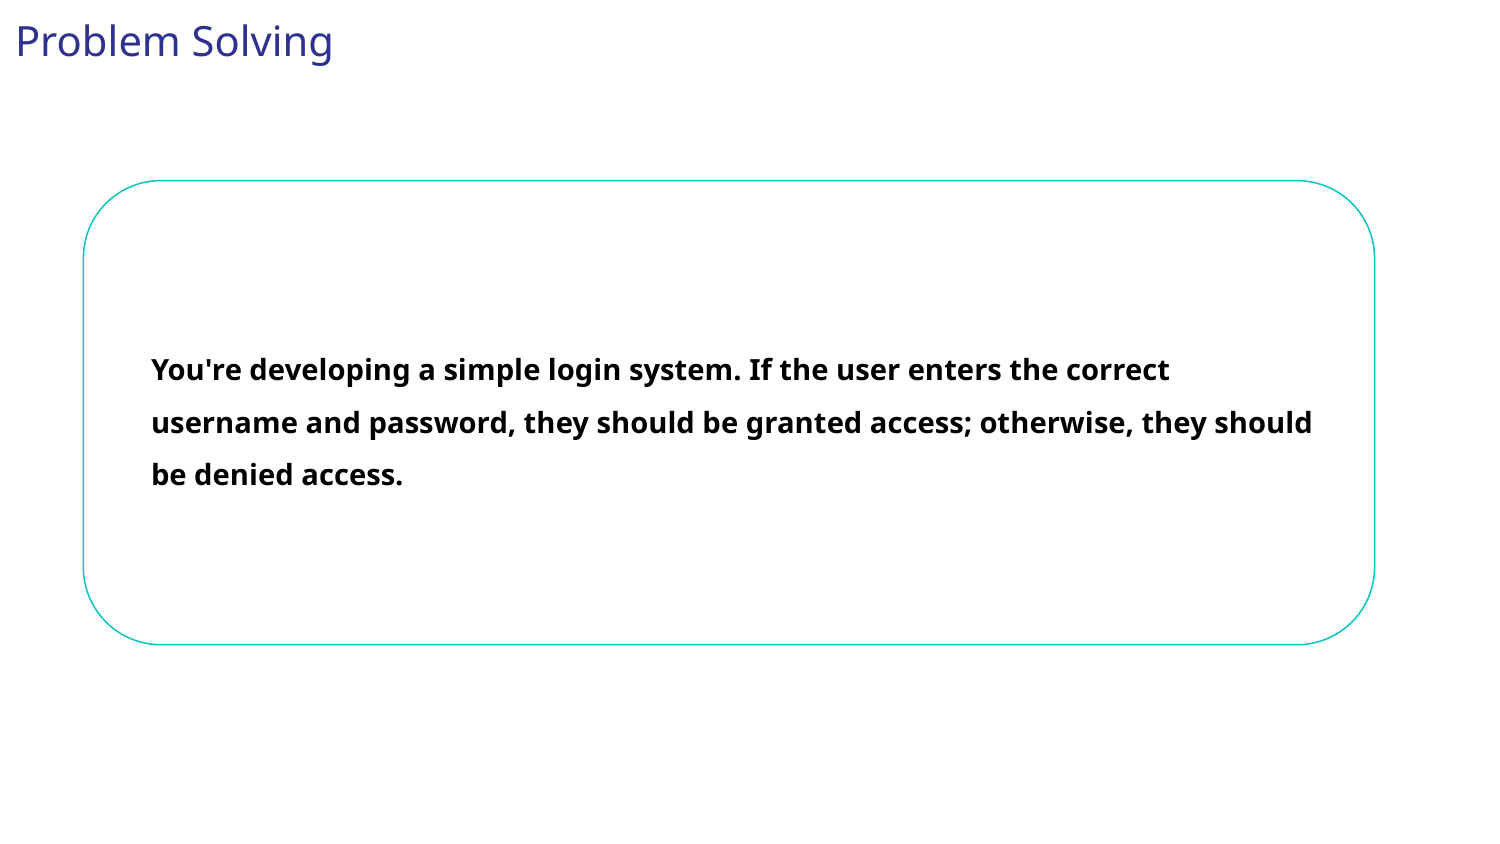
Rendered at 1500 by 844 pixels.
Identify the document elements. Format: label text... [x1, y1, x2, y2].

text_box You're developing a simple login system. If the user enters the correct username and password, they should be granted access; otherwise, they should be denied access. [83, 180, 1375, 645]
text_box Problem Solving [0, 0, 931, 76]
